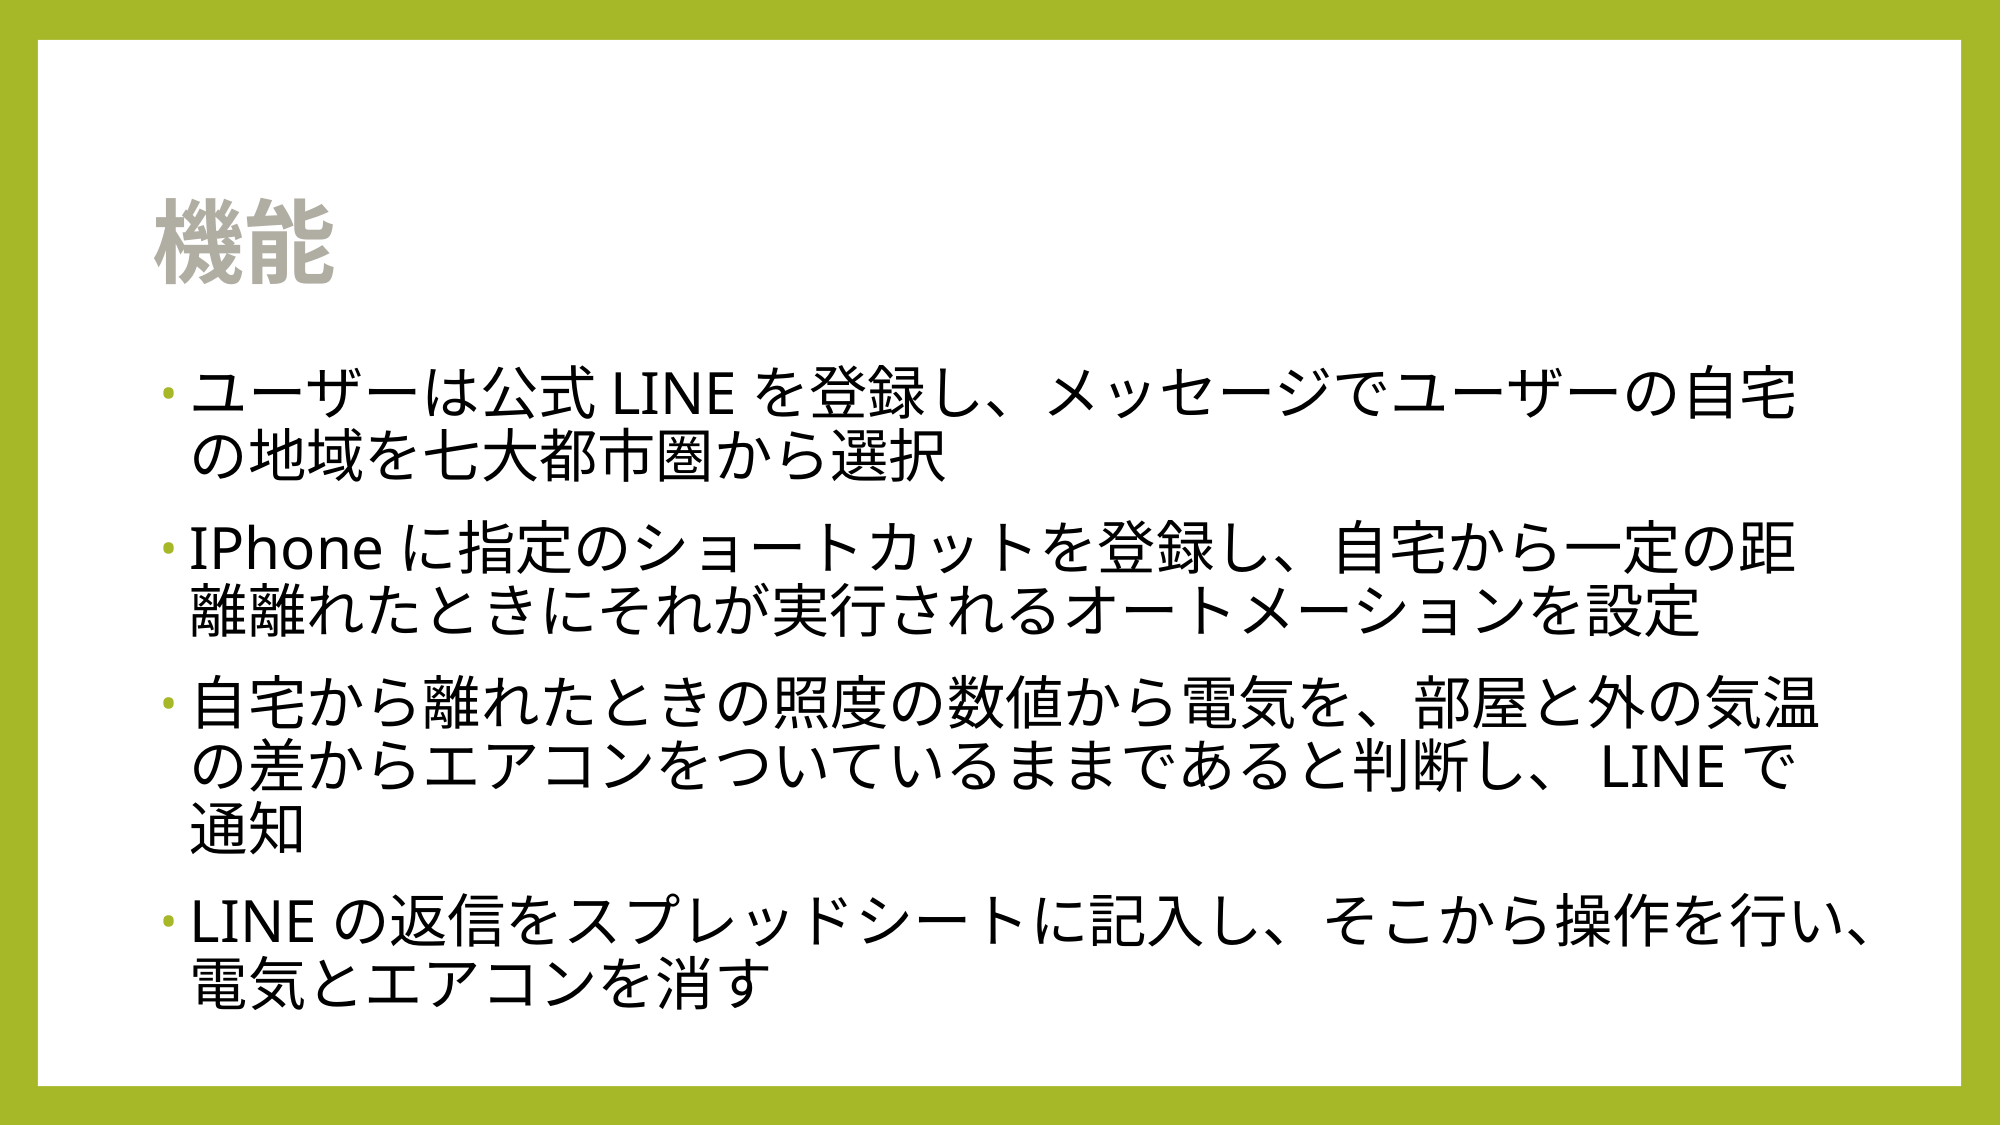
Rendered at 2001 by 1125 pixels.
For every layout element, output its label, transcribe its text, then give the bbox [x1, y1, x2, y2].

list ユーザーは公式LINEを登録し、メッセージでユーザーの自宅の地域を七大都市圏から選択 IPhoneに指定のショートカットを登録し、自宅から一定の距離離れたときにそれが実行されるオートメーションを設定 自宅から離れたときの照度の数値から電気を、部屋と外の気温の差からエアコンをついているままであると判断し、LINEで通知 LINEの返信をスプレッドシートに記入し、そこから操作を行い、電気とエアコンを消す [137, 356, 1863, 1100]
title 機能 [137, 154, 1863, 339]
